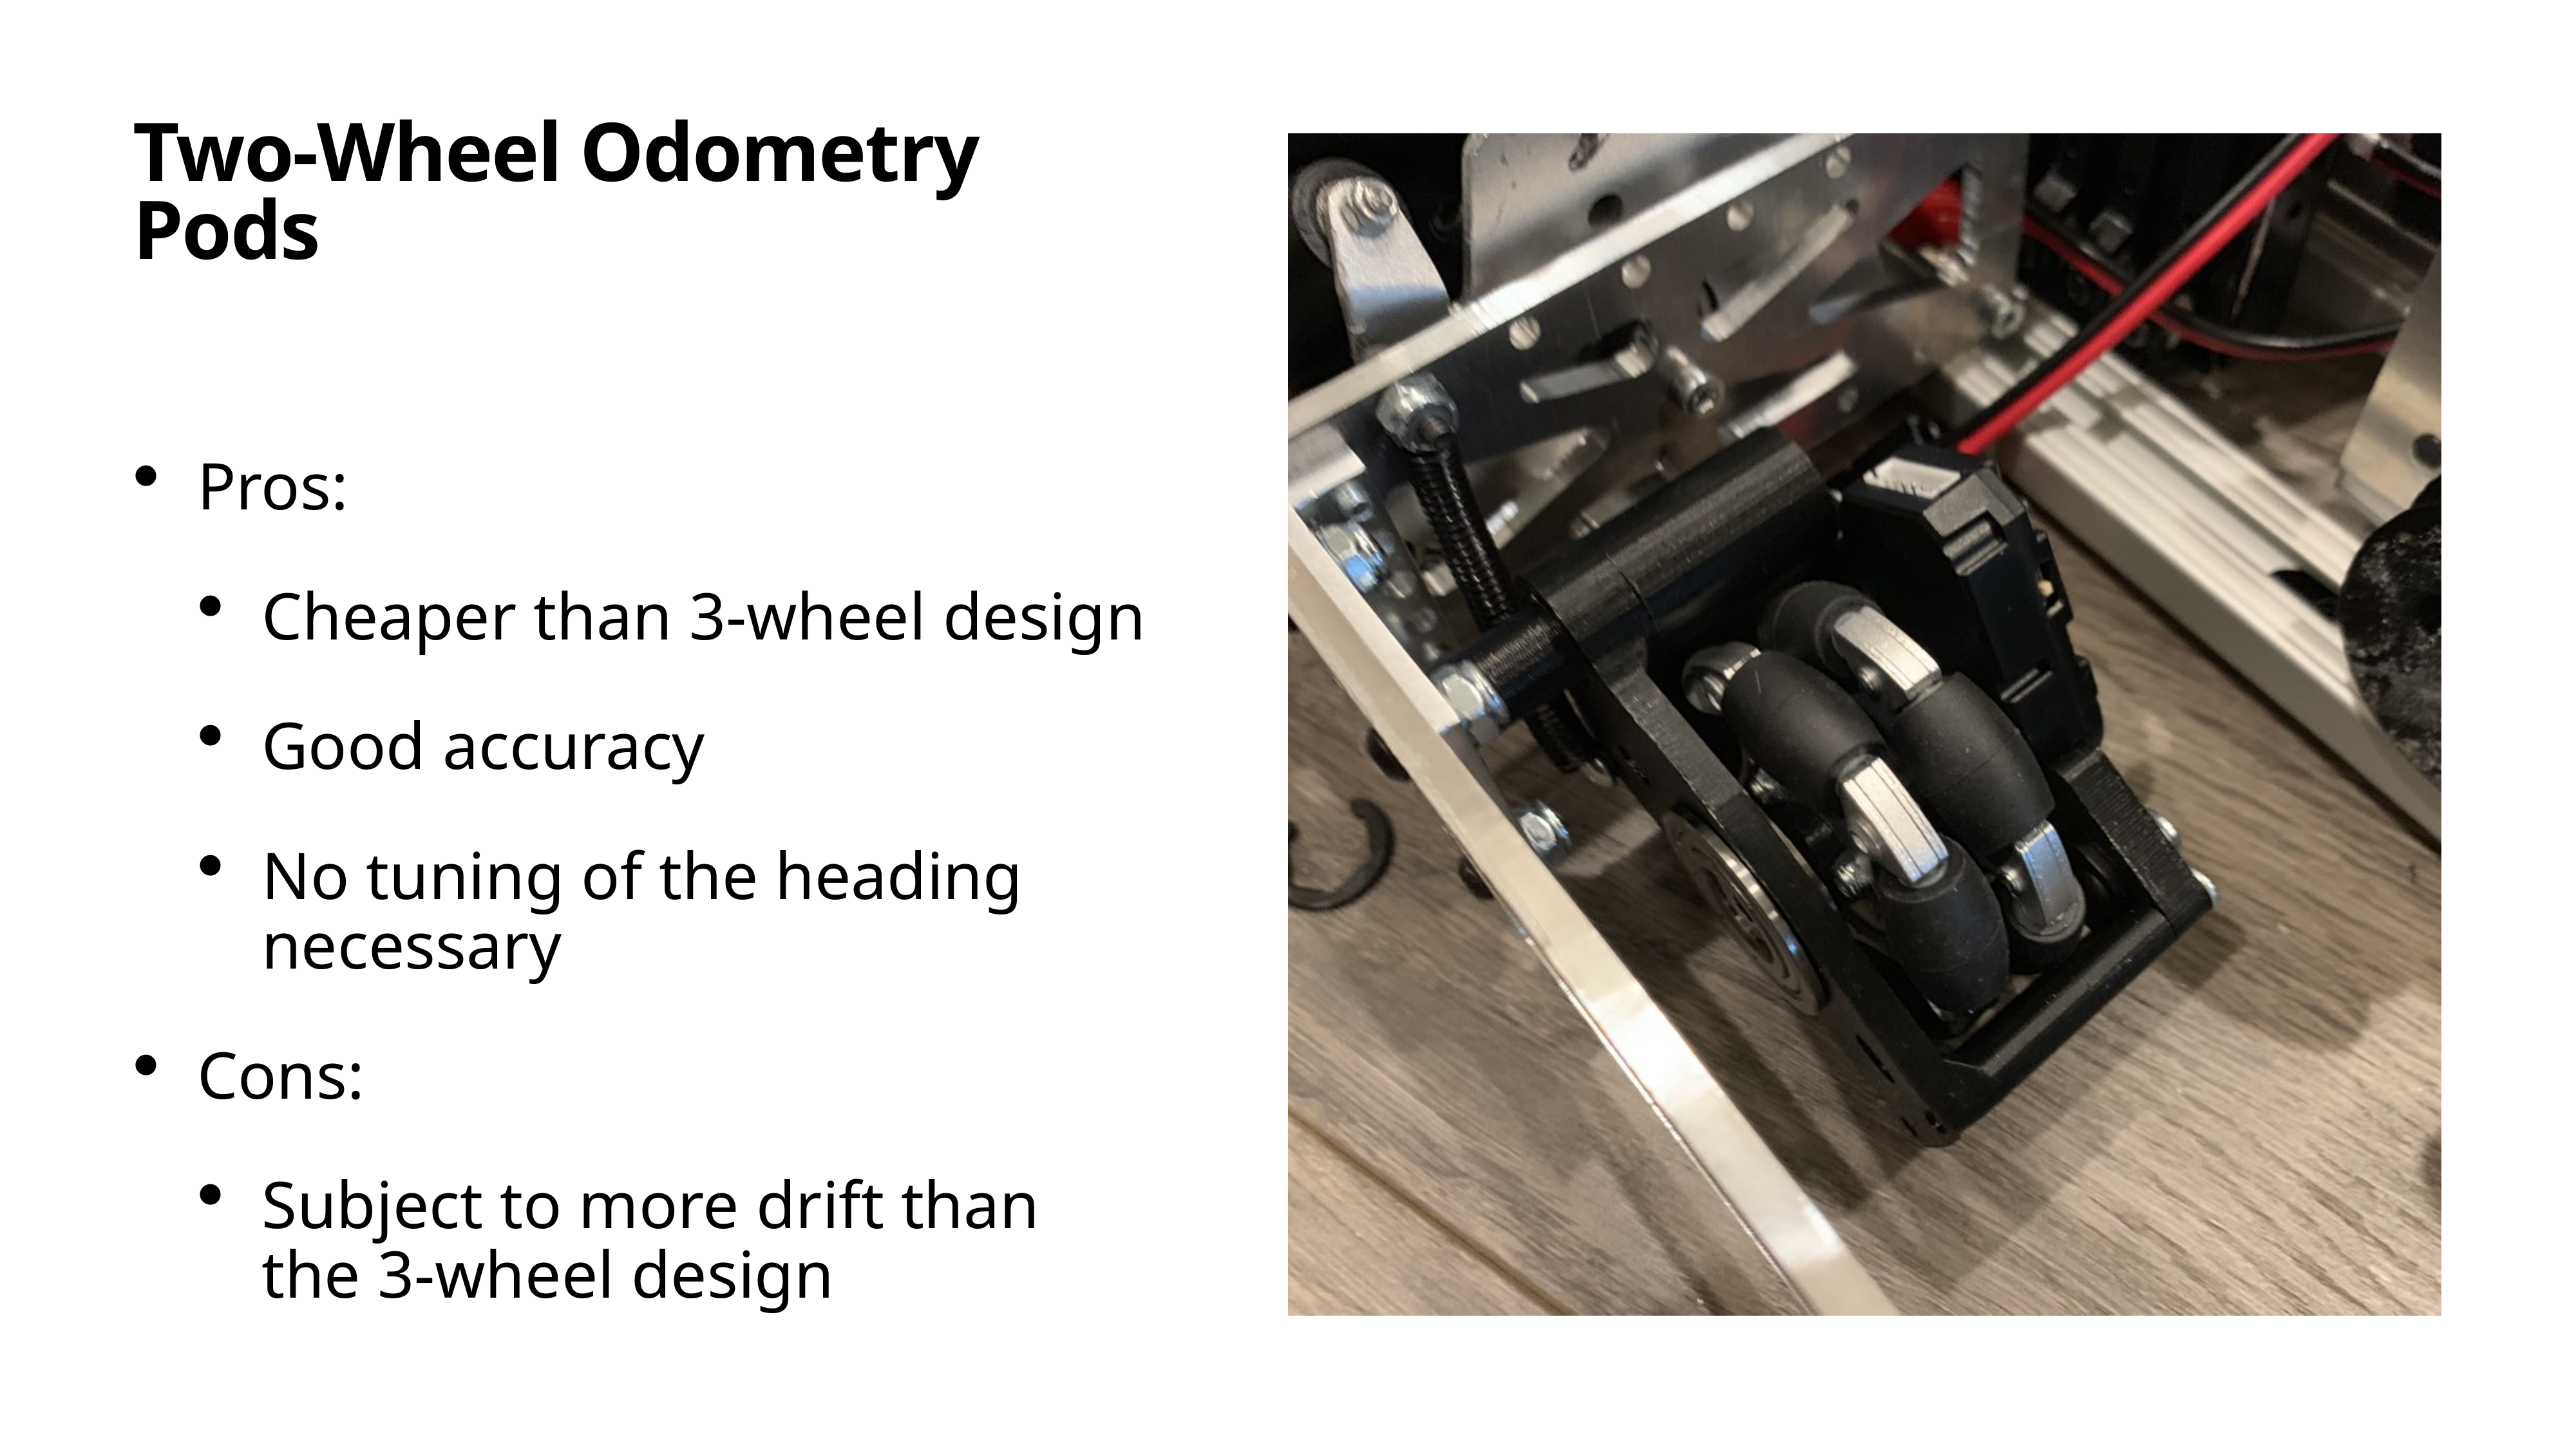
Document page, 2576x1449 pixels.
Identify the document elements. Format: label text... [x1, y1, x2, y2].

picture [1287, 133, 2442, 1316]
title Two-Wheel Odometry Pods [127, 113, 1161, 266]
list Pros: Cheaper than 3-wheel design Good accuracy No tuning of the heading necessary Cons: Subject to more drift than the 3-wheel design [127, 448, 1161, 1321]
